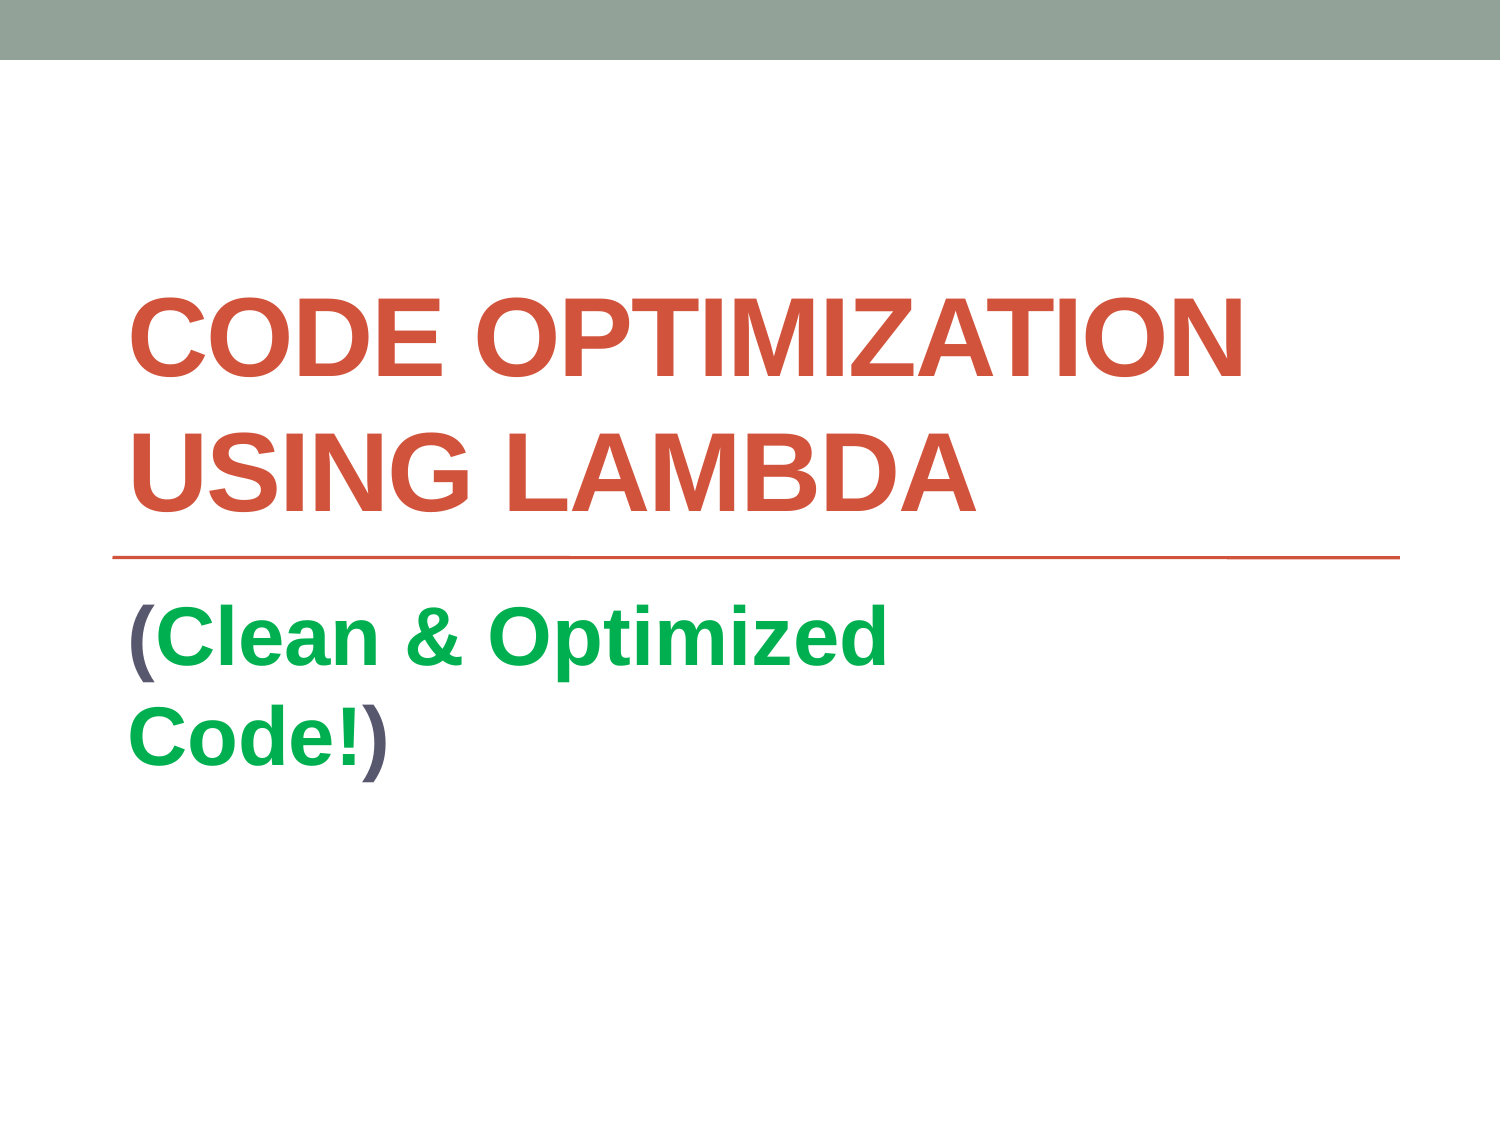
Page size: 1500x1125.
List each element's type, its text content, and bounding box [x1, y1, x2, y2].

subtitle (Clean & Optimized Code!) [112, 575, 1163, 863]
title Code optimization using lambda [112, 224, 1400, 542]
